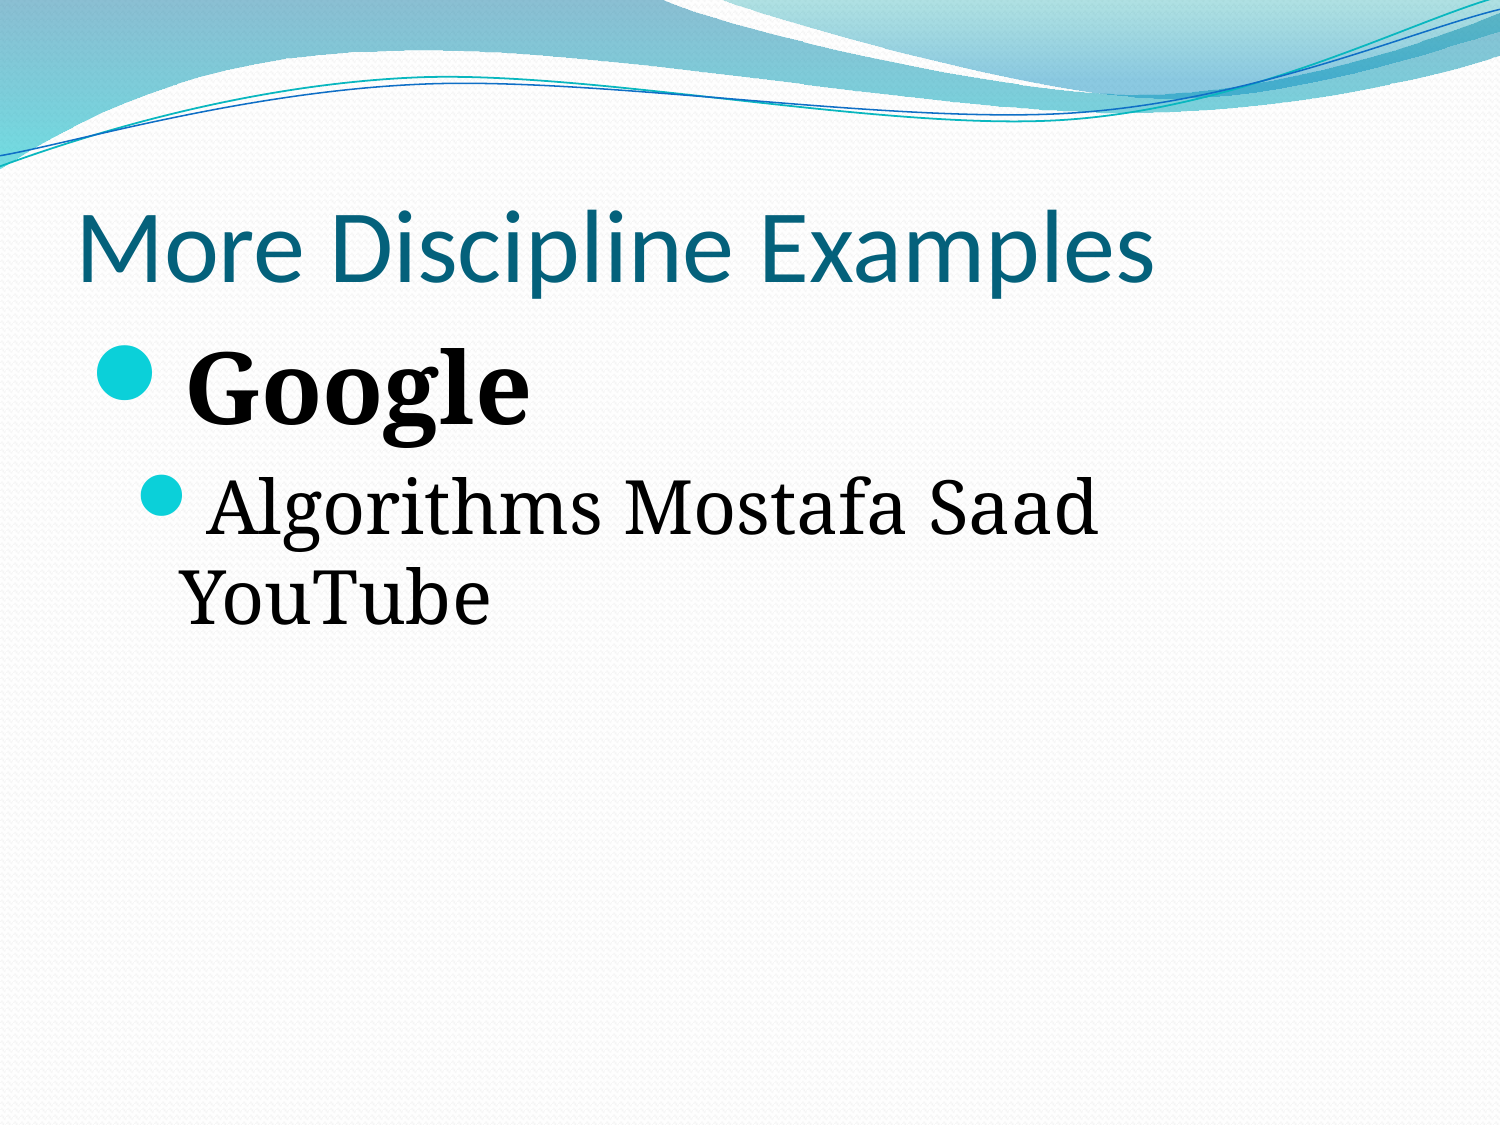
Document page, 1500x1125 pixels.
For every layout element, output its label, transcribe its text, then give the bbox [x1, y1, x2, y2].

list Google Algorithms Mostafa Saad YouTube [75, 317, 1425, 1038]
title More Discipline Examples [75, 115, 1425, 303]
